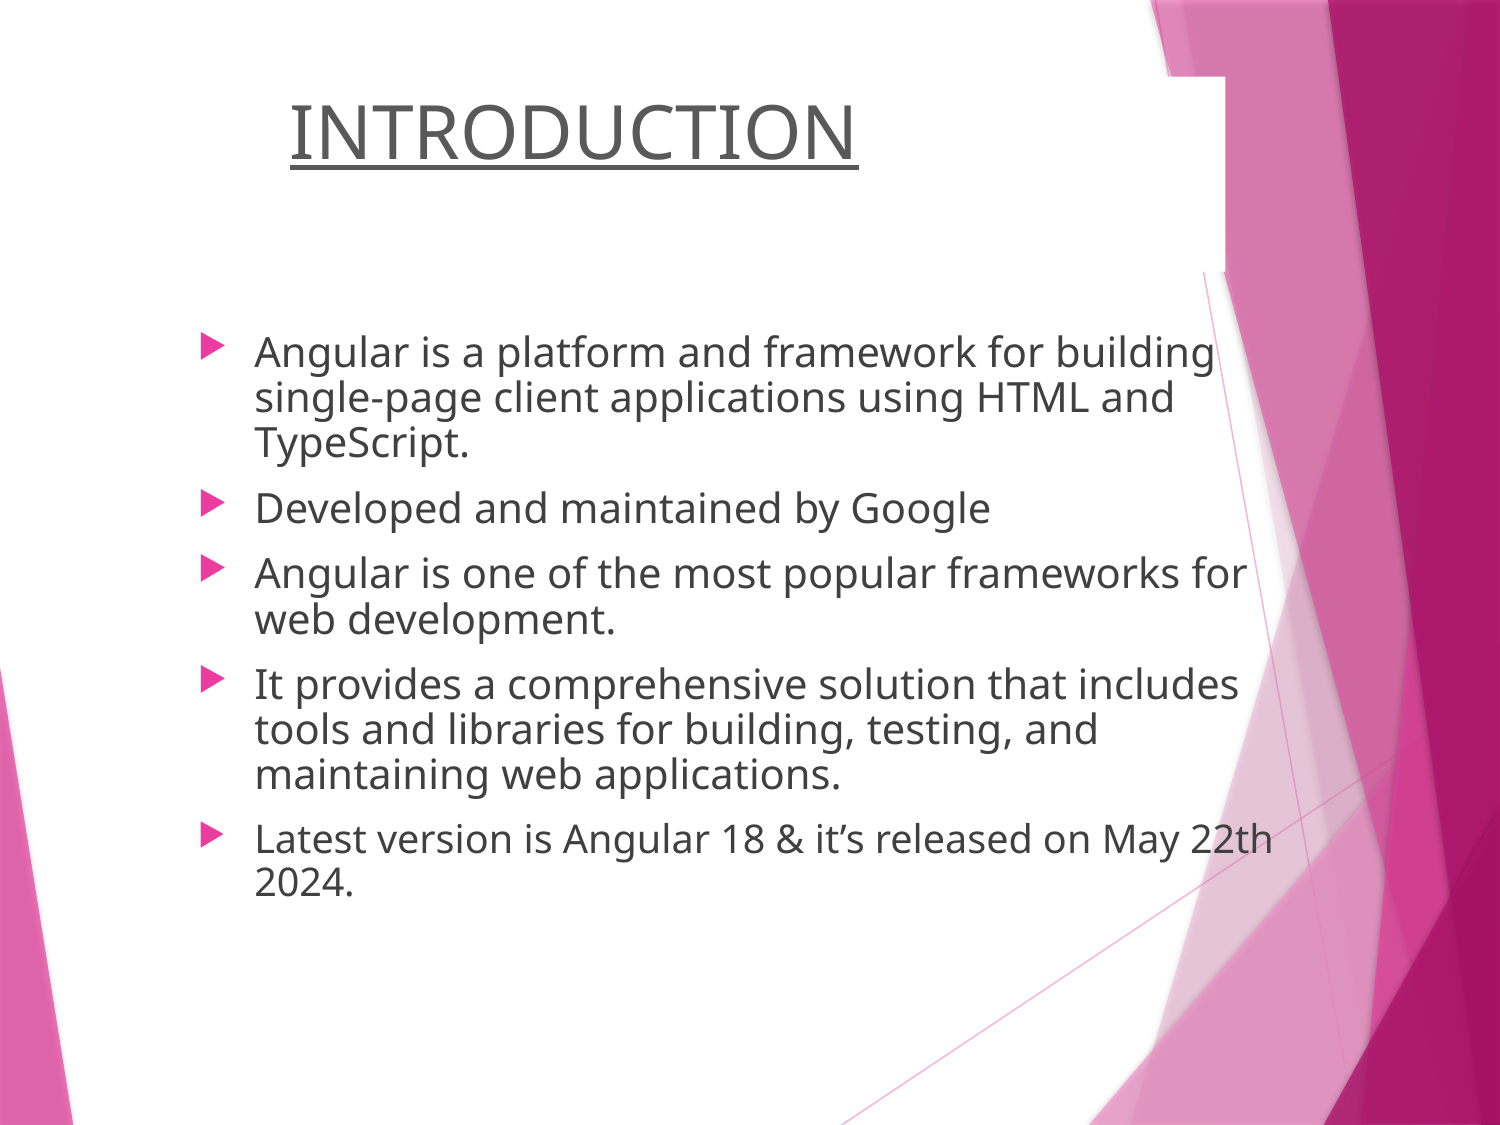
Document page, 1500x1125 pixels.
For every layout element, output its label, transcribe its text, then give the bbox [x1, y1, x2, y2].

title INTRODUCTION [274, 76, 1226, 255]
list Angular is a platform and framework for building single-page client applications using HTML and TypeScript. Developed and maintained by Google Angular is one of the most popular frameworks for web development. It provides a comprehensive solution that includes tools and libraries for building, testing, and maintaining web applications. Latest version is Angular 18 & it’s released on May 22th 2024. [183, 255, 1329, 976]
